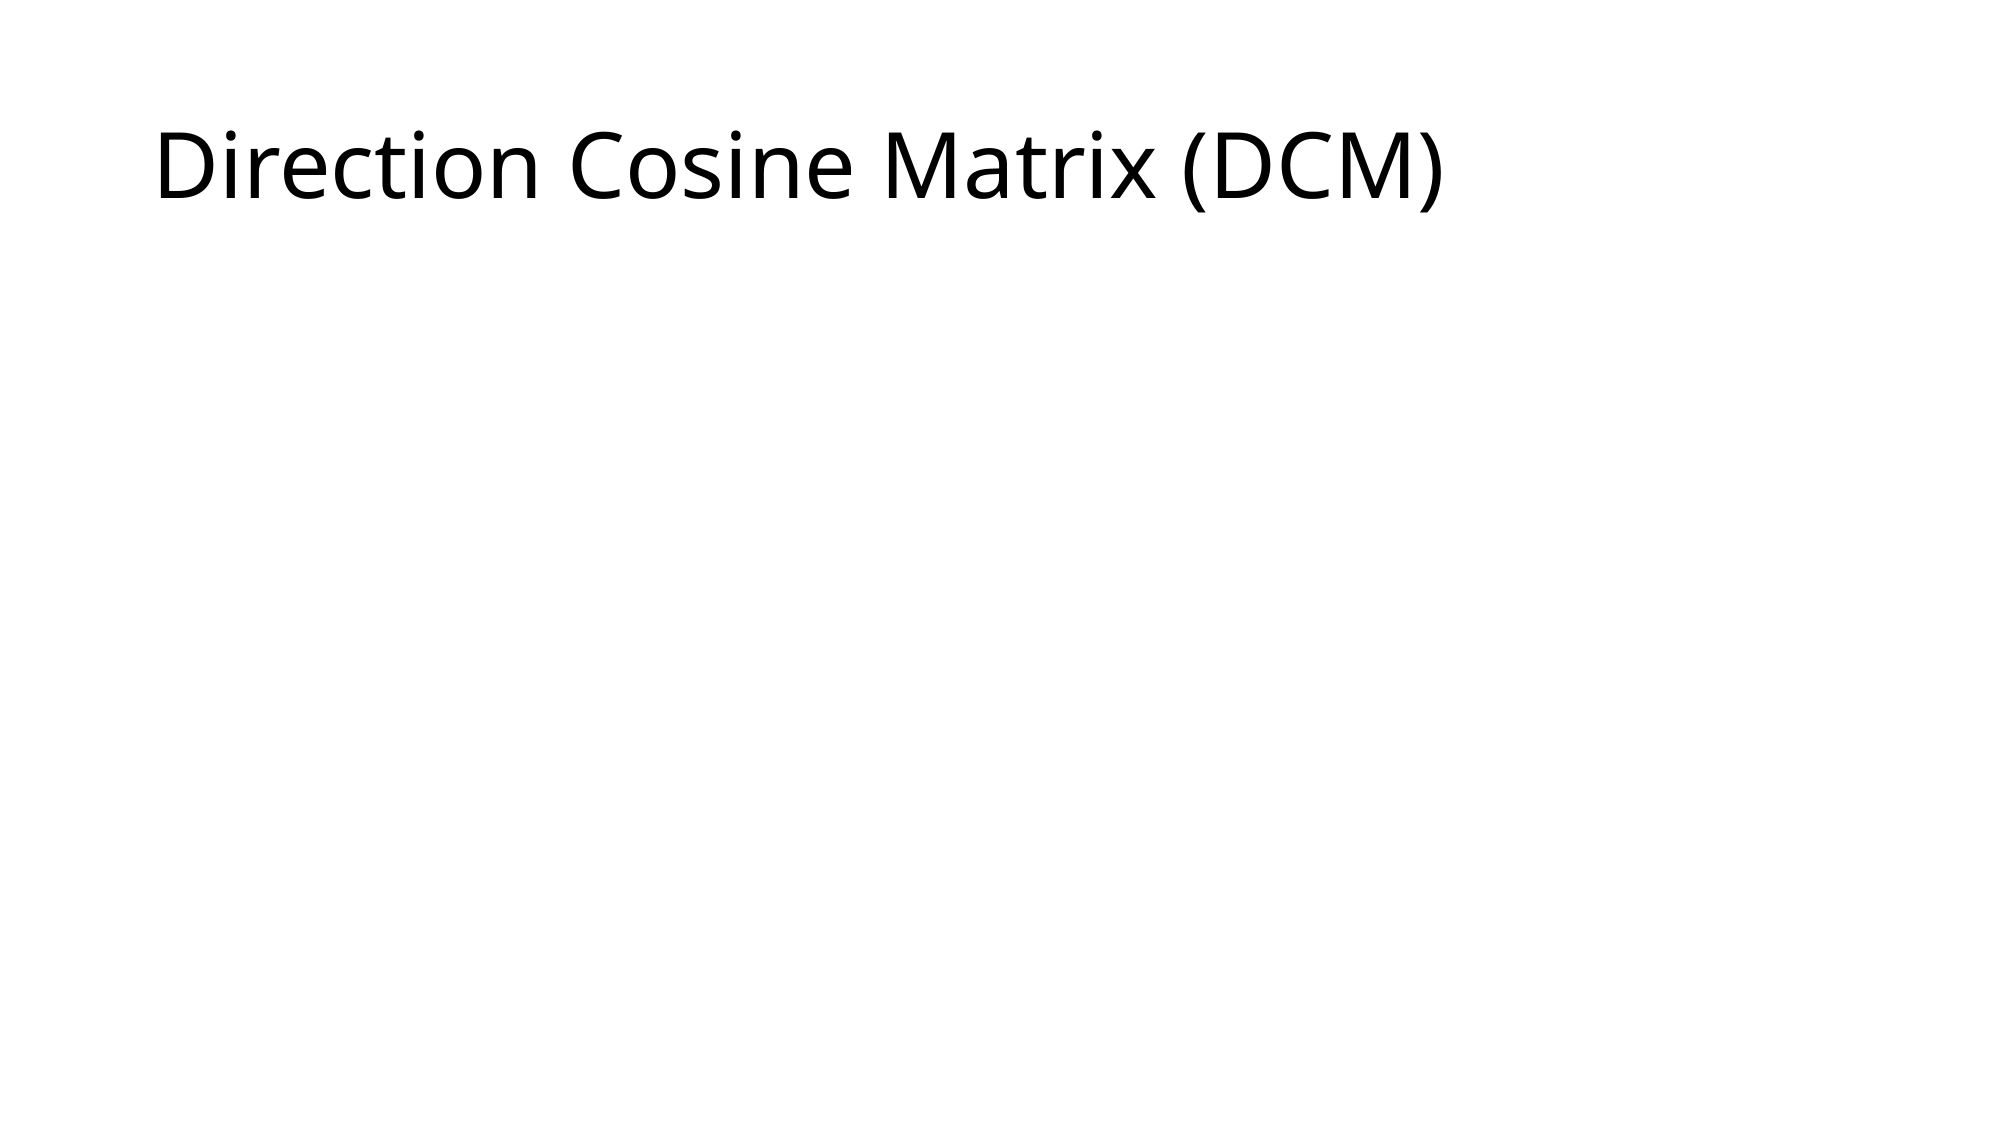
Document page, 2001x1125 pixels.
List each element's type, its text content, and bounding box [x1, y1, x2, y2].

title Direction Cosine Matrix (DCM) [137, 59, 1863, 278]
